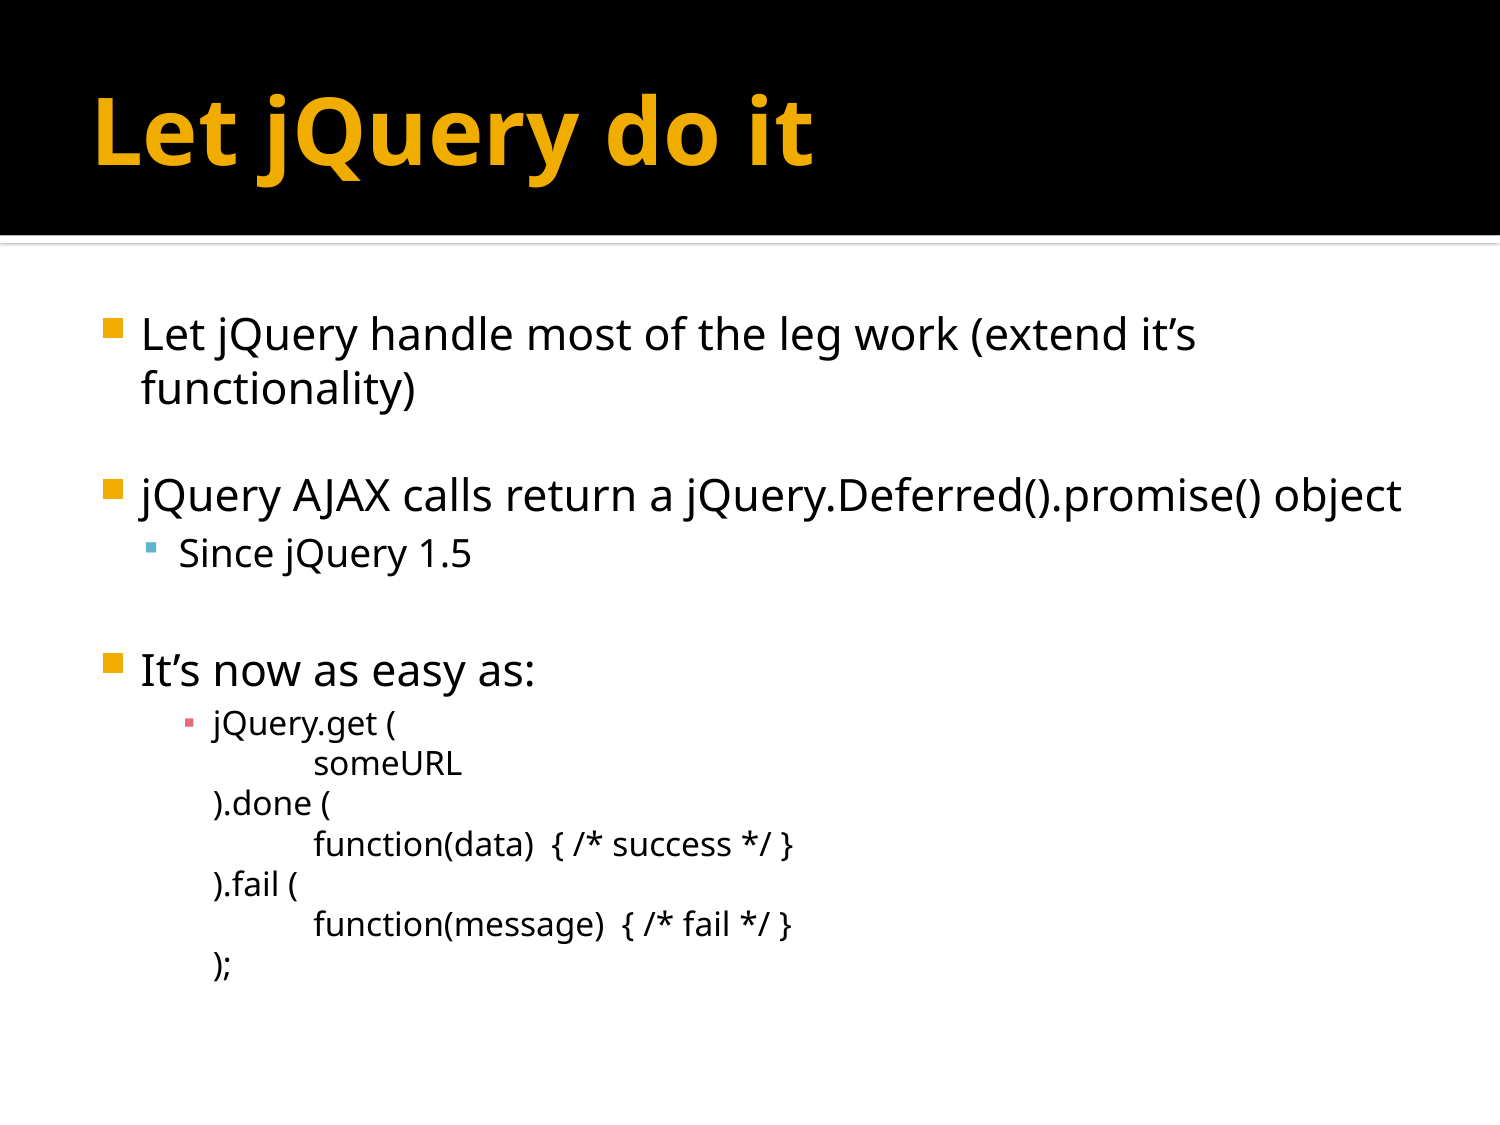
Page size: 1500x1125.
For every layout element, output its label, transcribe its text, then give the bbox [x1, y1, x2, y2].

list Let jQuery handle most of the leg work (extend it’s functionality) jQuery AJAX calls return a jQuery.Deferred().promise() object Since jQuery 1.5 It’s now as easy as: jQuery.get ( someURL ).done ( function(data) { /* success */ } ).fail ( function(message) { /* fail */ } ); [75, 291, 1425, 1050]
title Let jQuery do it [75, 25, 1425, 231]
